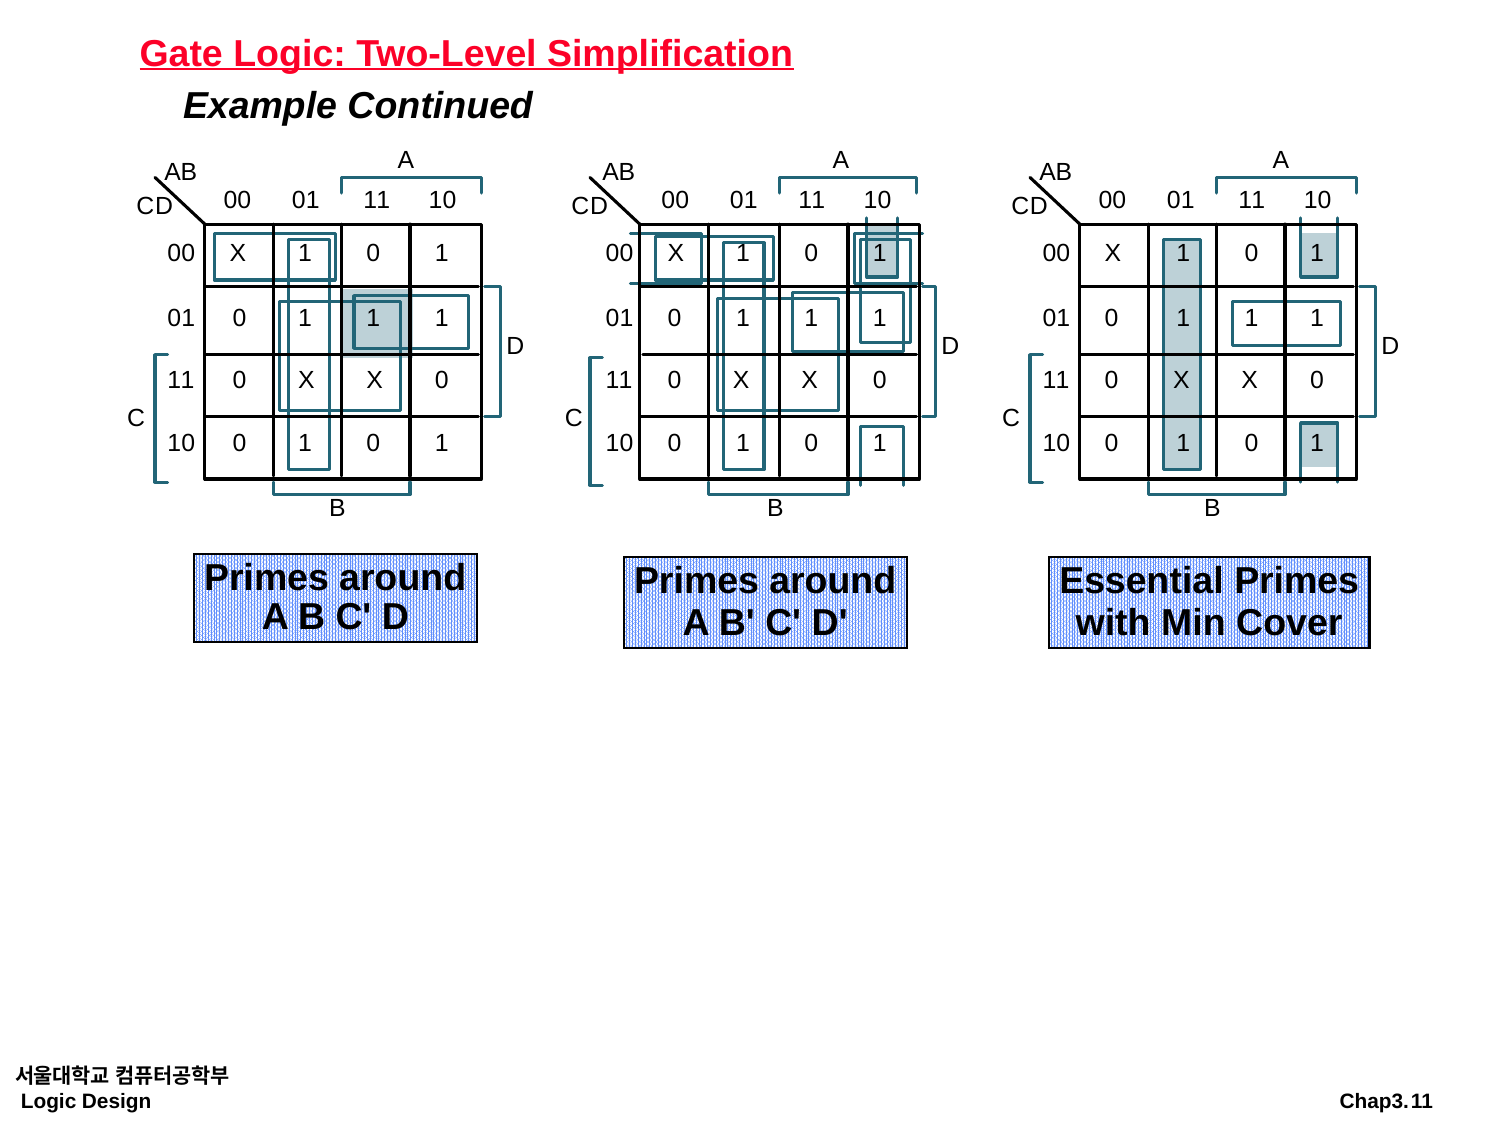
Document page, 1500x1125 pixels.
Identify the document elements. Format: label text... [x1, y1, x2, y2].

text_box Primes around A B' C' D' [623, 562, 908, 648]
picture [564, 146, 967, 554]
picture [1001, 146, 1407, 554]
picture [126, 146, 532, 554]
text_box Primes around A B C' D [193, 562, 478, 642]
text_box Example Continued [172, 83, 544, 130]
title Gate Logic: Two-Level Simplification [128, 30, 807, 79]
text_box Essential Primes with Min Cover [1048, 562, 1370, 648]
